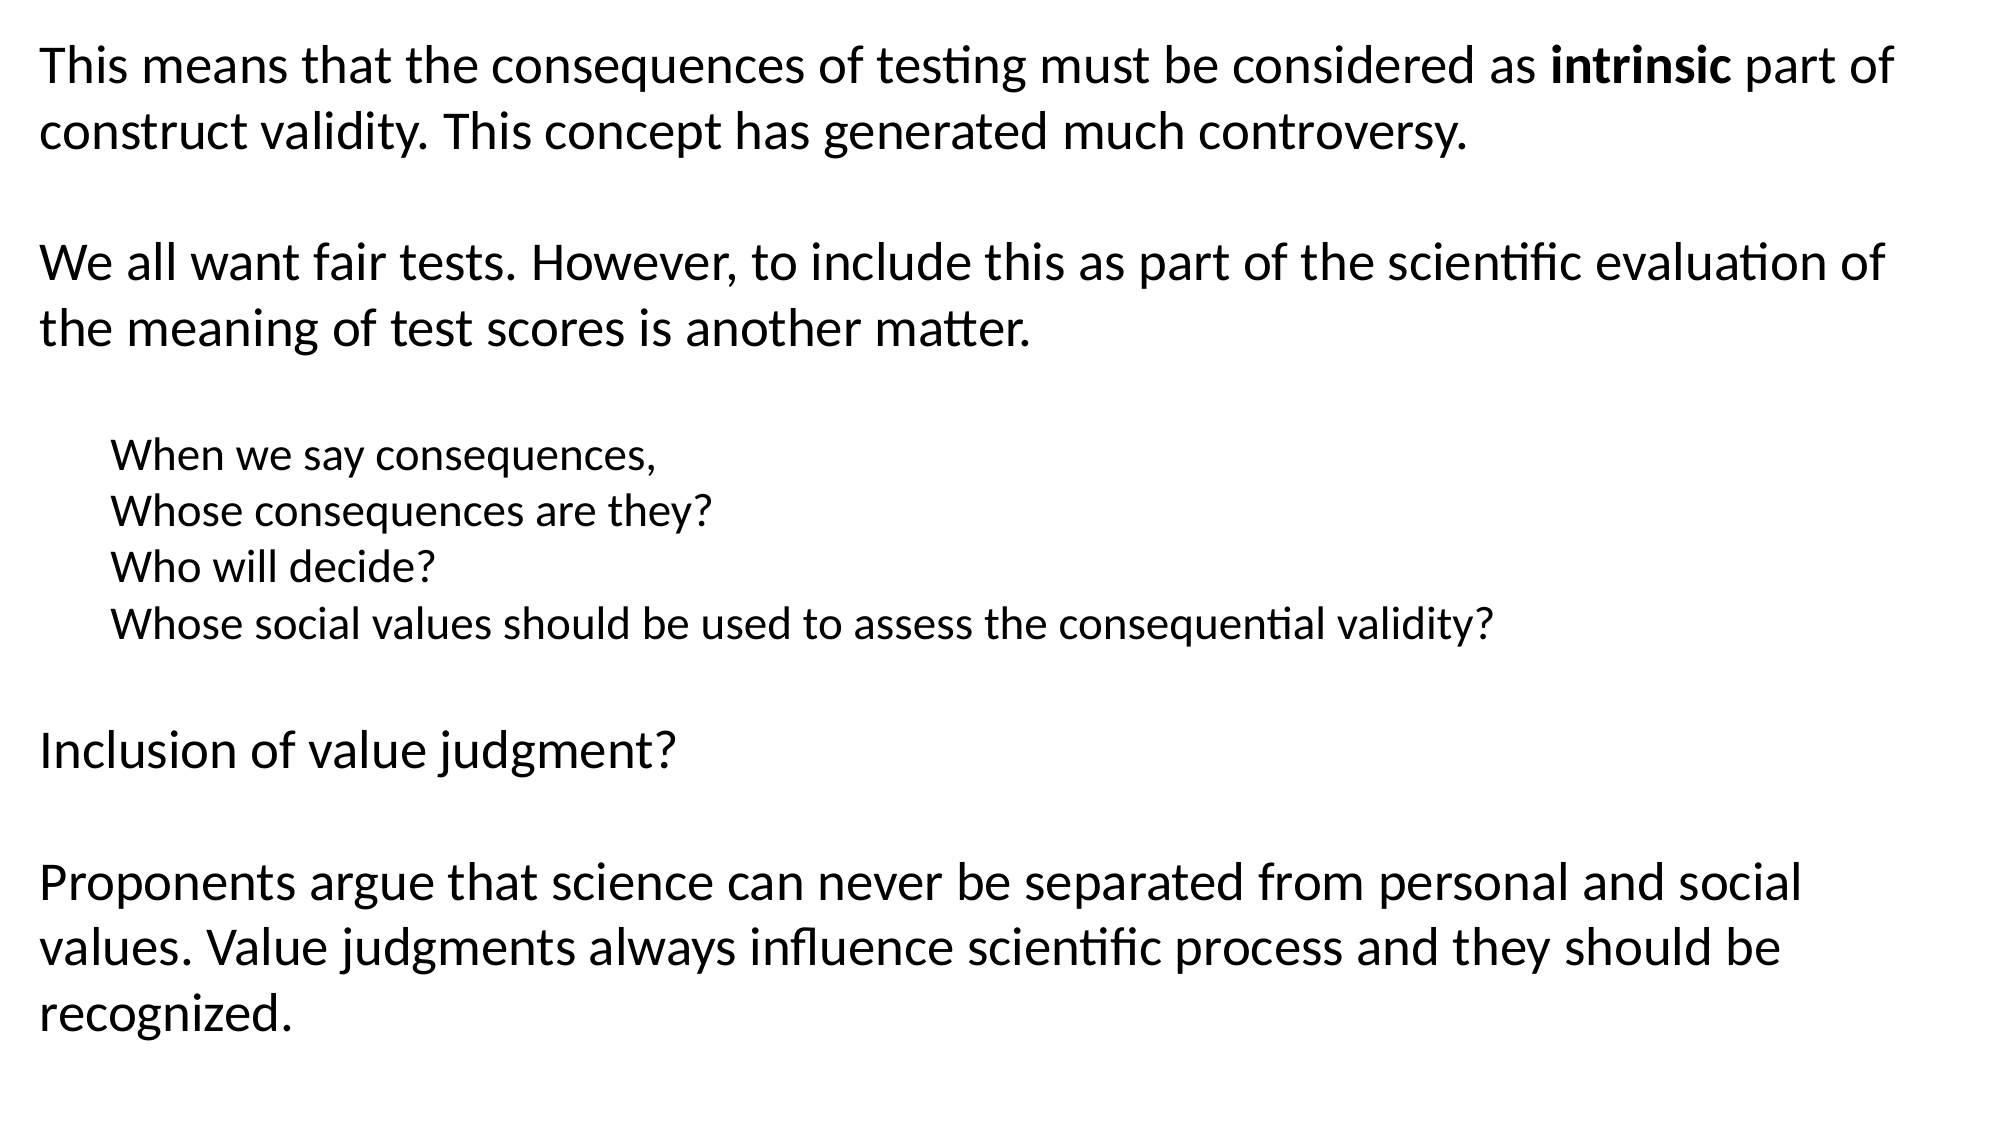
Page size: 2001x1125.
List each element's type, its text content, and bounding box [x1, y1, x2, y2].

list This means that the consequences of testing must be considered as intrinsic part of construct validity. This concept has generated much controversy. We all want fair tests. However, to include this as part of the scientific evaluation of the meaning of test scores is another matter. When we say consequences, Whose consequences are they? Who will decide? Whose social values should be used to assess the consequential validity? Inclusion of value judgment? Proponents argue that science can never be separated from personal and social values. Value judgments always influence scientific process and they should be recognized. [24, 21, 1982, 1052]
